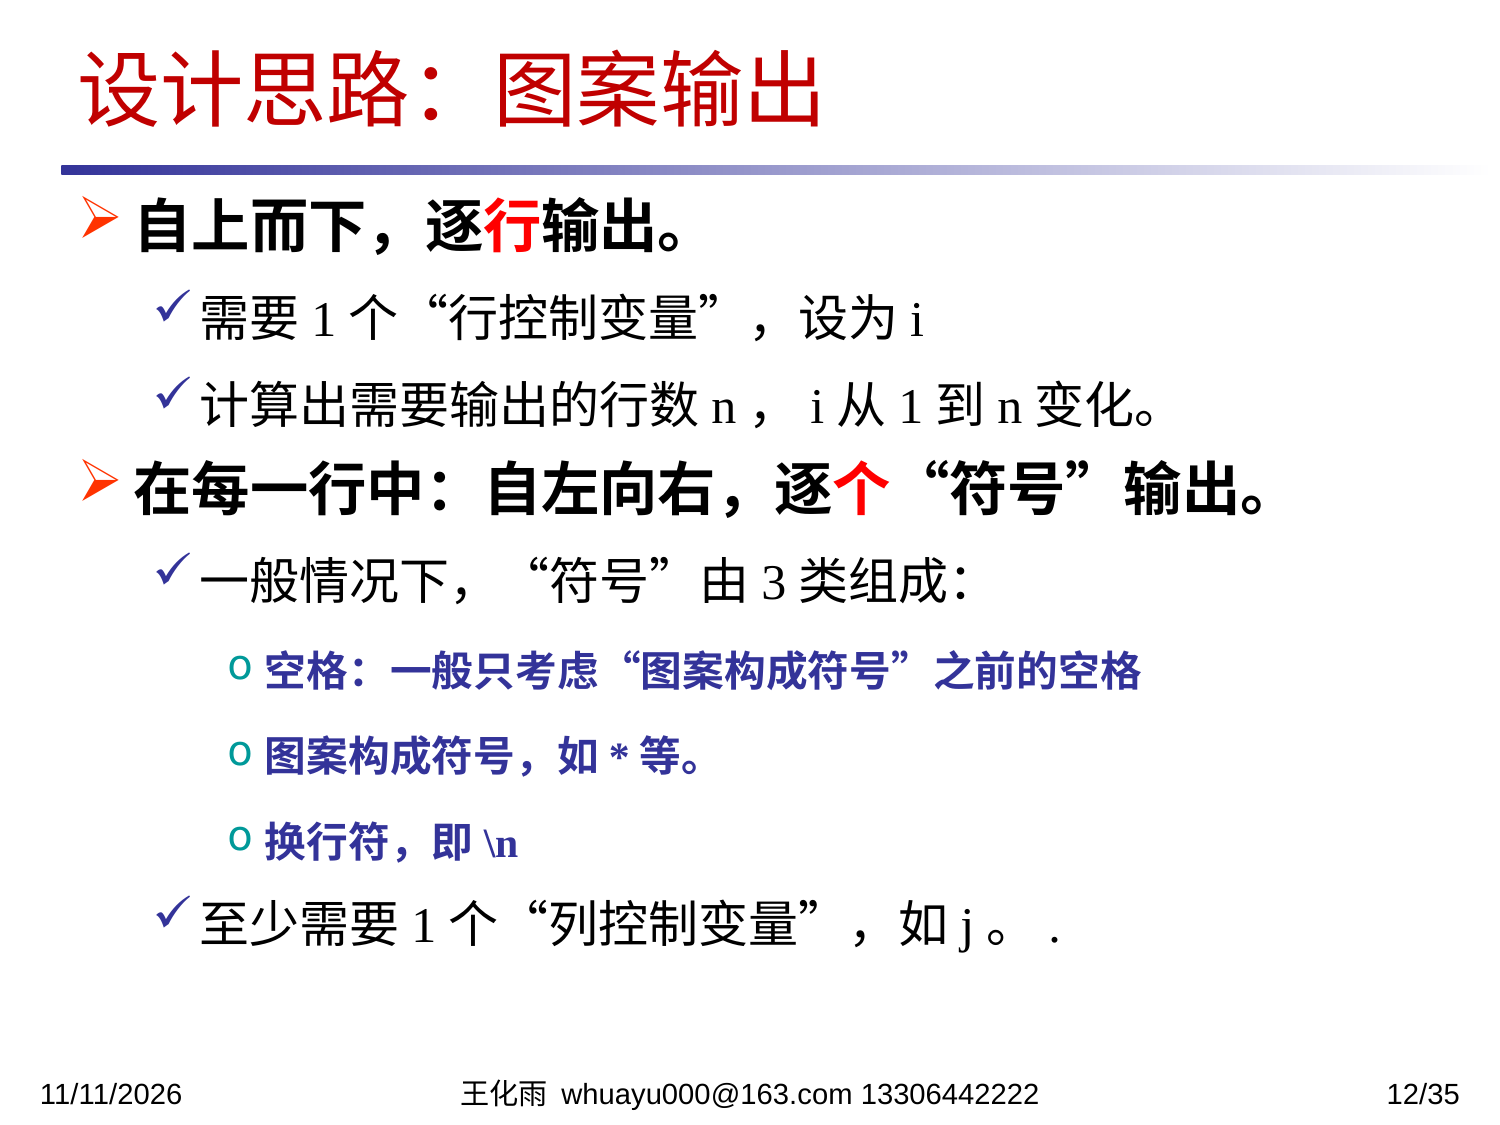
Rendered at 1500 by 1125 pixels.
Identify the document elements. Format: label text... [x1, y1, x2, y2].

list 自上而下，逐行输出。 需要1个“行控制变量”，设为i 计算出需要输出的行数n，i从1到n变化。 在每一行中：自左向右，逐个“符号”输出。 一般情况下，“符号”由3类组成： 空格：一般只考虑“图案构成符号”之前的空格 图案构成符号，如*等。 换行符，即\n 至少需要1个“列控制变量”，如j。. [62, 174, 1463, 1003]
title 设计思路：图案输出 [62, 37, 1463, 138]
footer 王化雨 whuayu000@163.com 13306442222 [387, 1074, 1113, 1103]
slide_number 12/35 [1187, 1074, 1476, 1103]
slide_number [24, 1074, 376, 1103]
